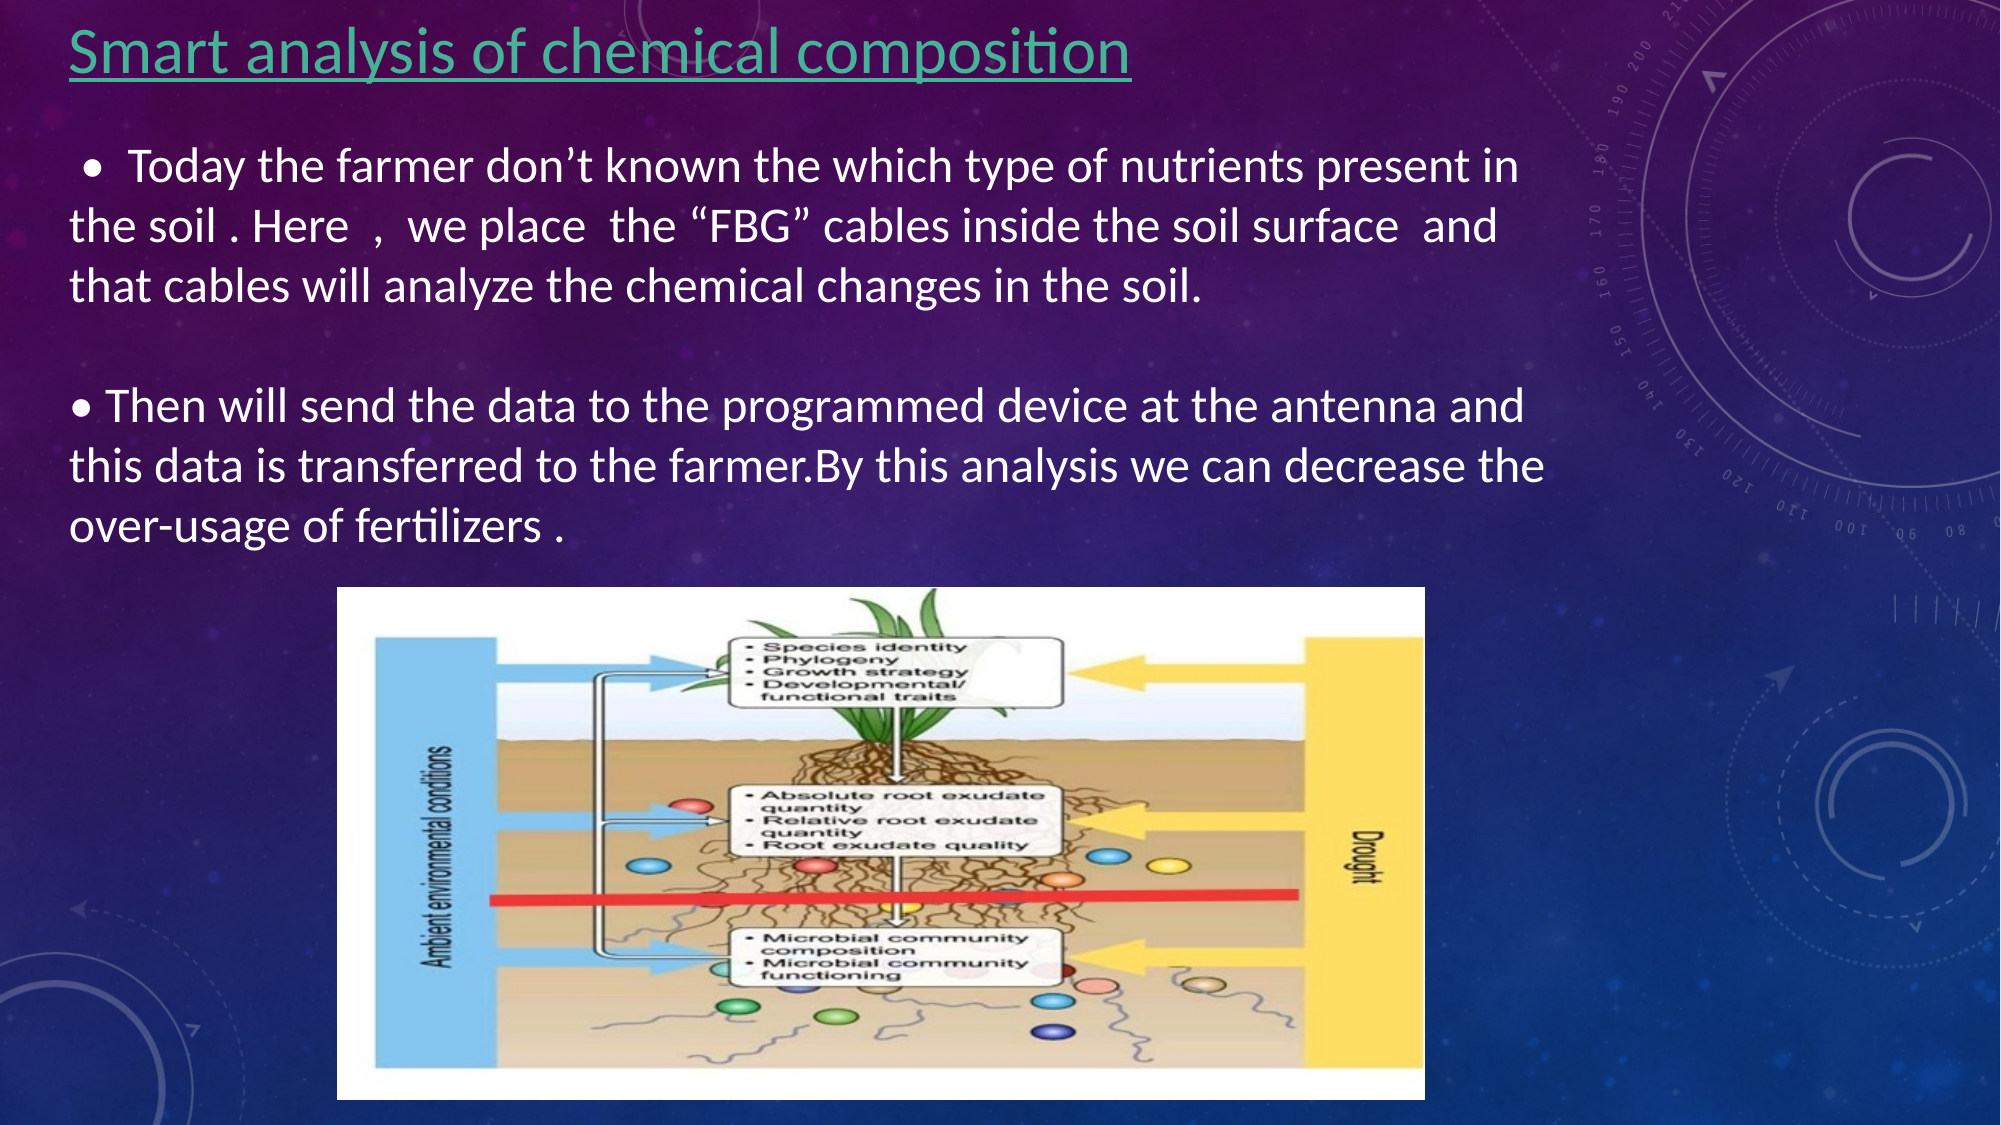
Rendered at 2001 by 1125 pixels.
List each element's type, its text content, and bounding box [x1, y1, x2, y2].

text_box Smart analysis of chemical composition • Today the farmer don’t known the which type of nutrients present in the soil . Here , we place the “FBG” cables inside the soil surface and that cables will analyze the chemical changes in the soil. • Then will send the data to the programmed device at the antenna and this data is transferred to the farmer.By this analysis we can decrease the over-usage of fertilizers . [54, 0, 1579, 560]
picture [0, 0, 2001, 1125]
